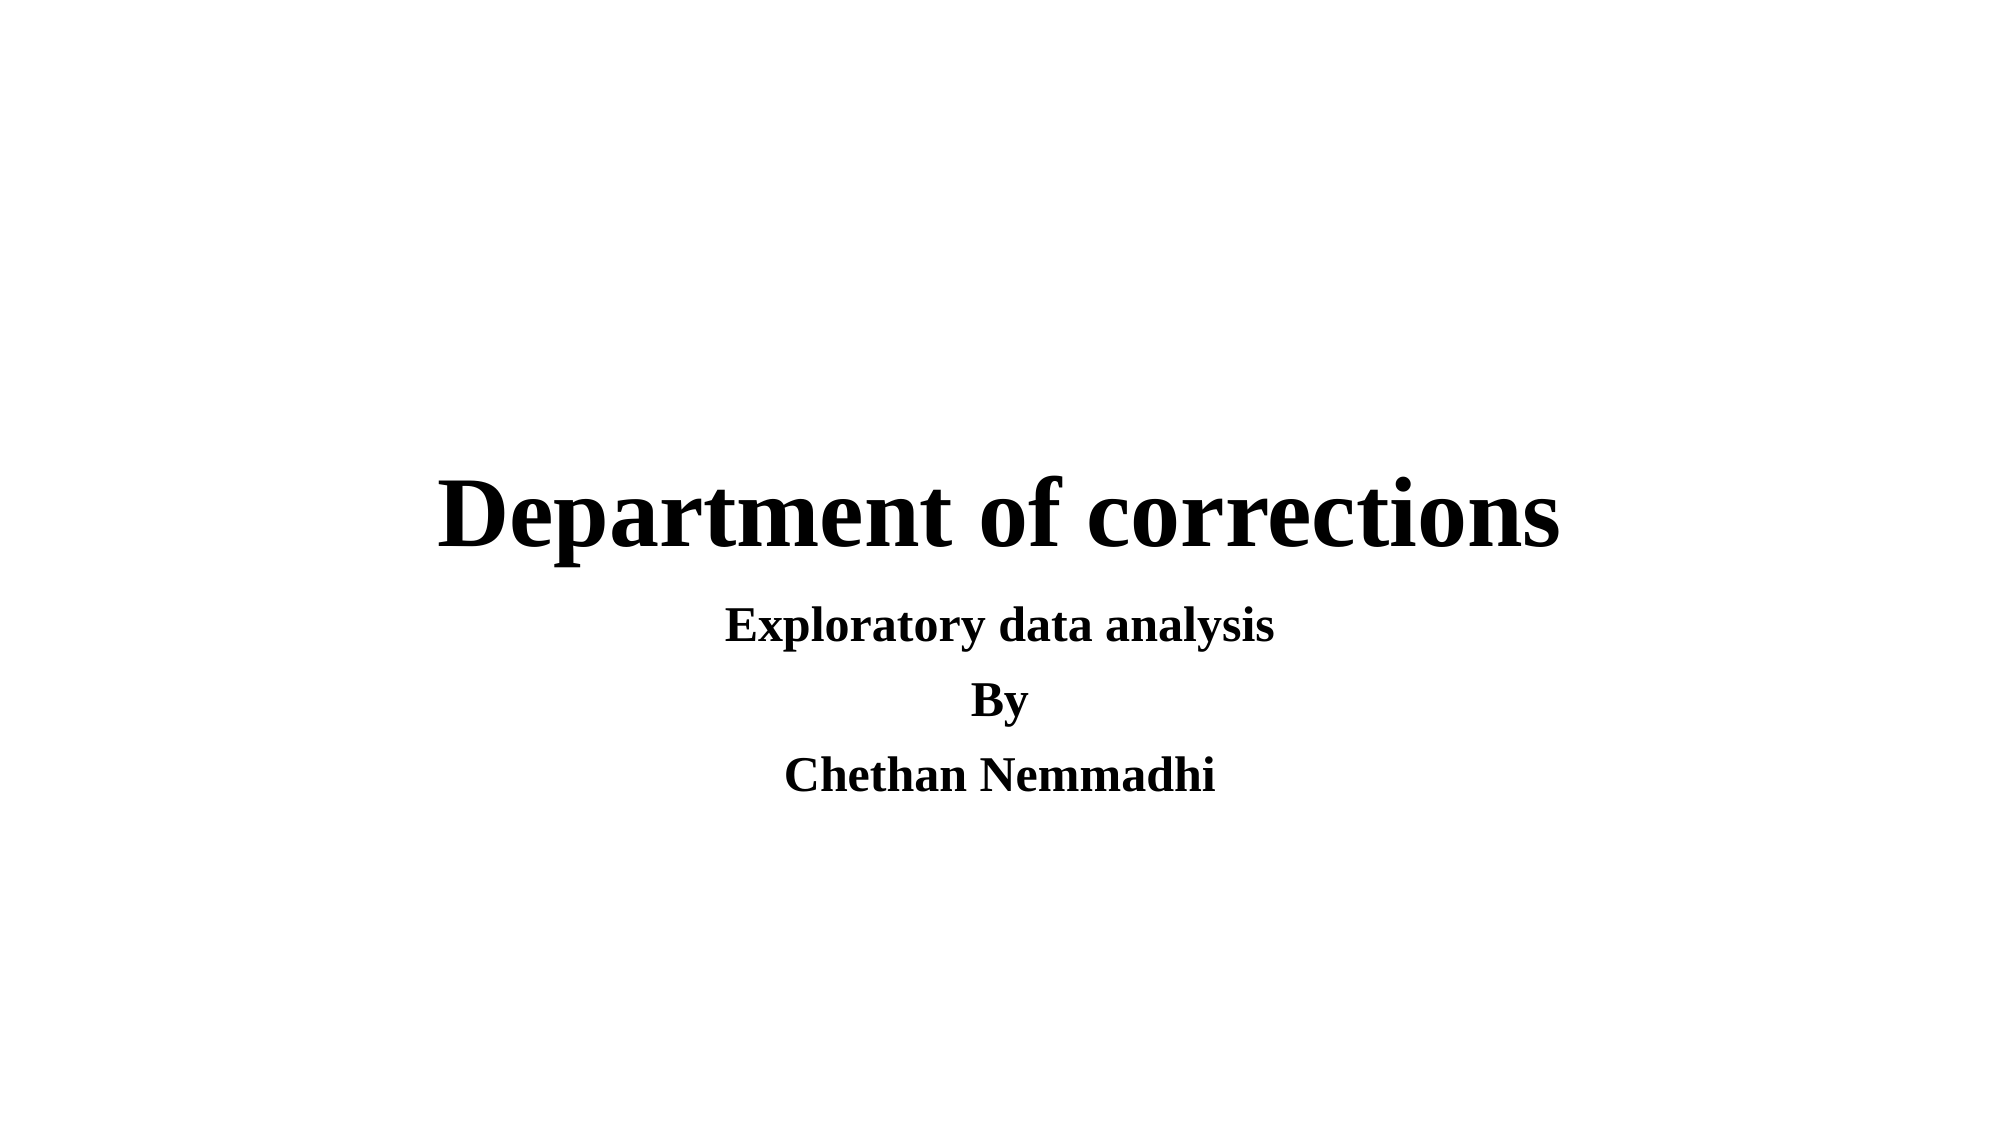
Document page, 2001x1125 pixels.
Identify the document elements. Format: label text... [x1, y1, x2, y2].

subtitle Exploratory data analysis By Chethan Nemmadhi [249, 590, 1750, 863]
title Department of corrections [249, 304, 1750, 576]
